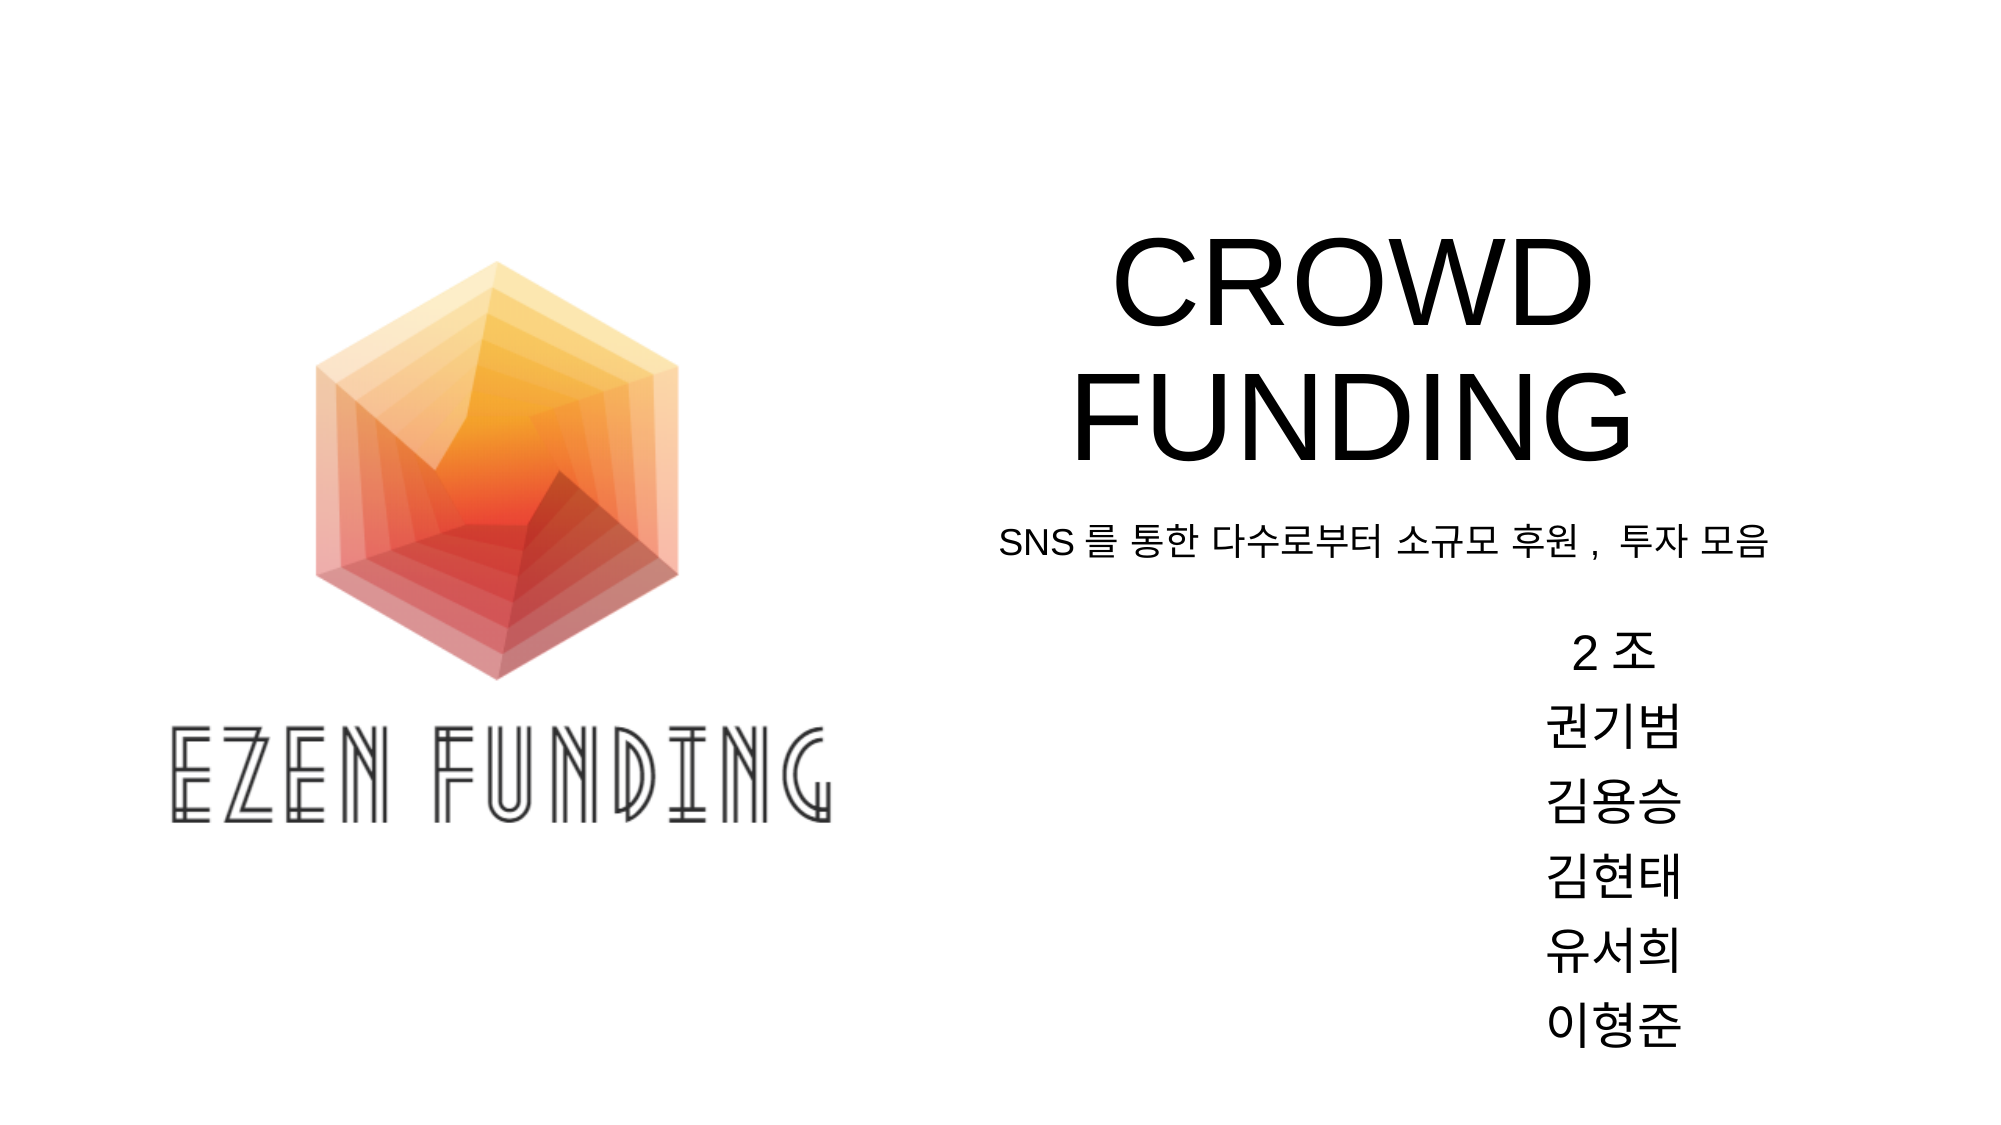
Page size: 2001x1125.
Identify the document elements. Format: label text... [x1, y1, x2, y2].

text_box SNS를 통한 다수로부터 소규모 후원, 투자 모음 [983, 510, 1810, 571]
picture [101, 163, 884, 945]
subtitle 2조 권기범 김용승 김현태 유서희 이형준 [1515, 627, 1714, 1058]
title CROWD FUNDING [957, 95, 1750, 488]
